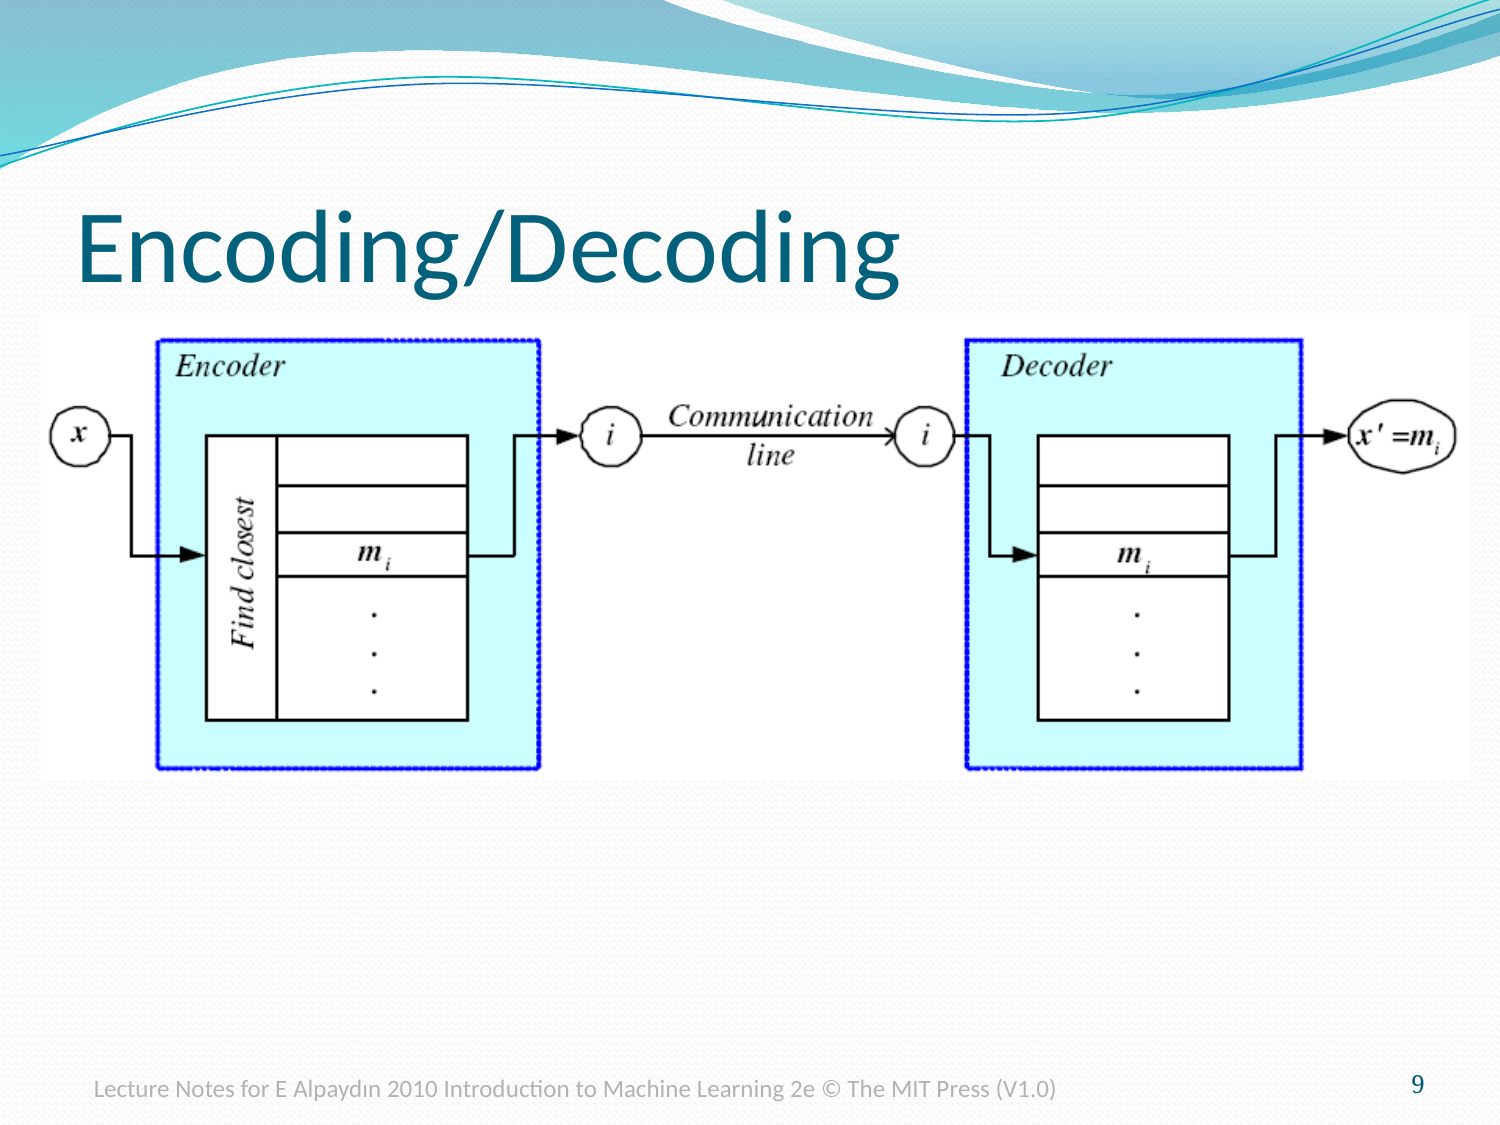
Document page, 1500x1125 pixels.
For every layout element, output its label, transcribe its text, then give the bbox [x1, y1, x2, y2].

footer Lecture Notes for E Alpaydın 2010 Introduction to Machine Learning 2e © The MIT Press (V1.0) [93, 1042, 1254, 1103]
picture [40, 314, 1470, 781]
title Encoding/Decoding [75, 115, 1425, 303]
slide_number 9 [1299, 1042, 1425, 1103]
